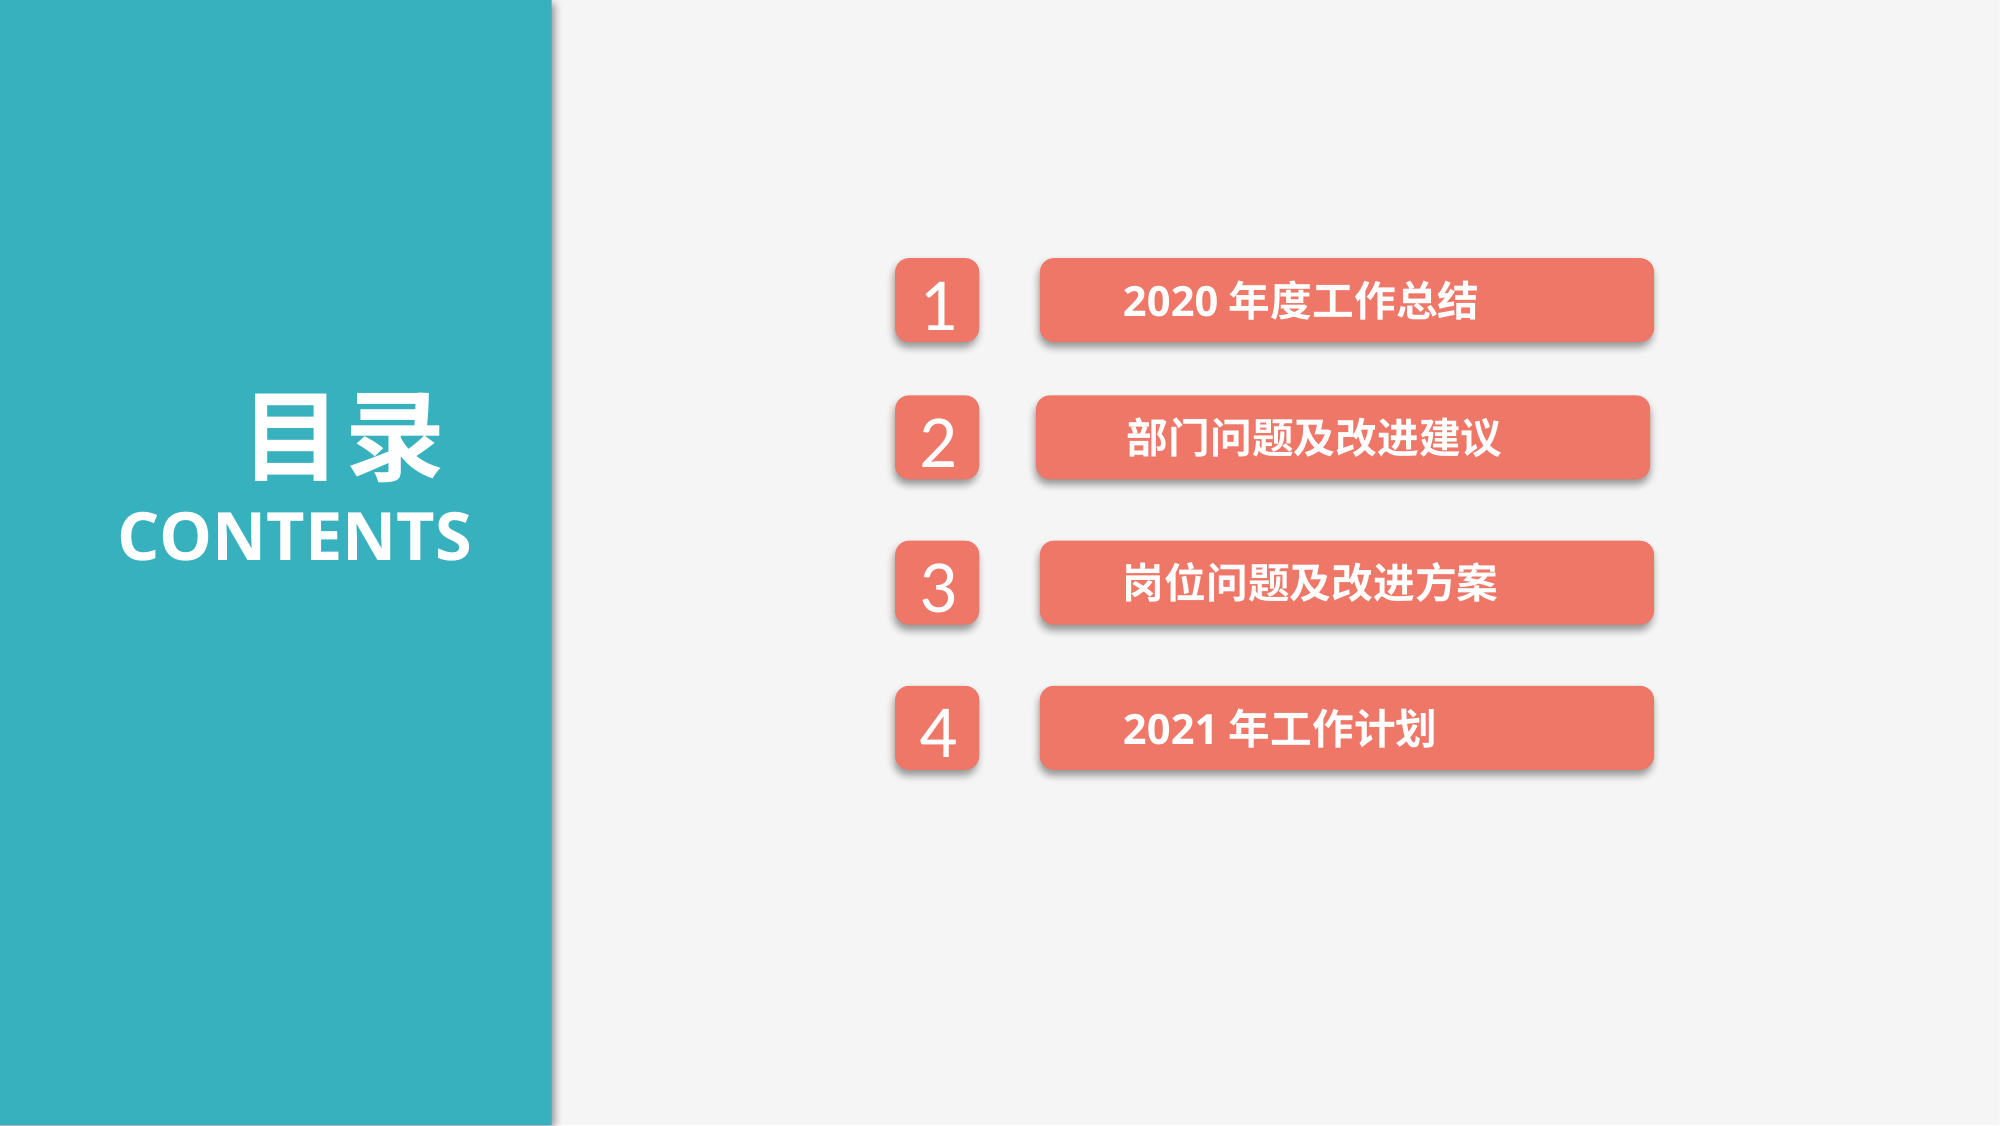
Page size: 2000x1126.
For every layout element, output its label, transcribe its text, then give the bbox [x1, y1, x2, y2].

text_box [1035, 395, 1651, 480]
text_box 目录 CONTENTS [31, 364, 493, 584]
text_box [1039, 257, 1655, 343]
text_box 4 [892, 683, 982, 772]
text_box [0, 0, 552, 1126]
text_box 1 [892, 255, 982, 345]
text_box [1039, 540, 1655, 625]
text_box 3 [892, 538, 982, 627]
text_box 2 [892, 393, 982, 482]
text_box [1039, 685, 1655, 770]
